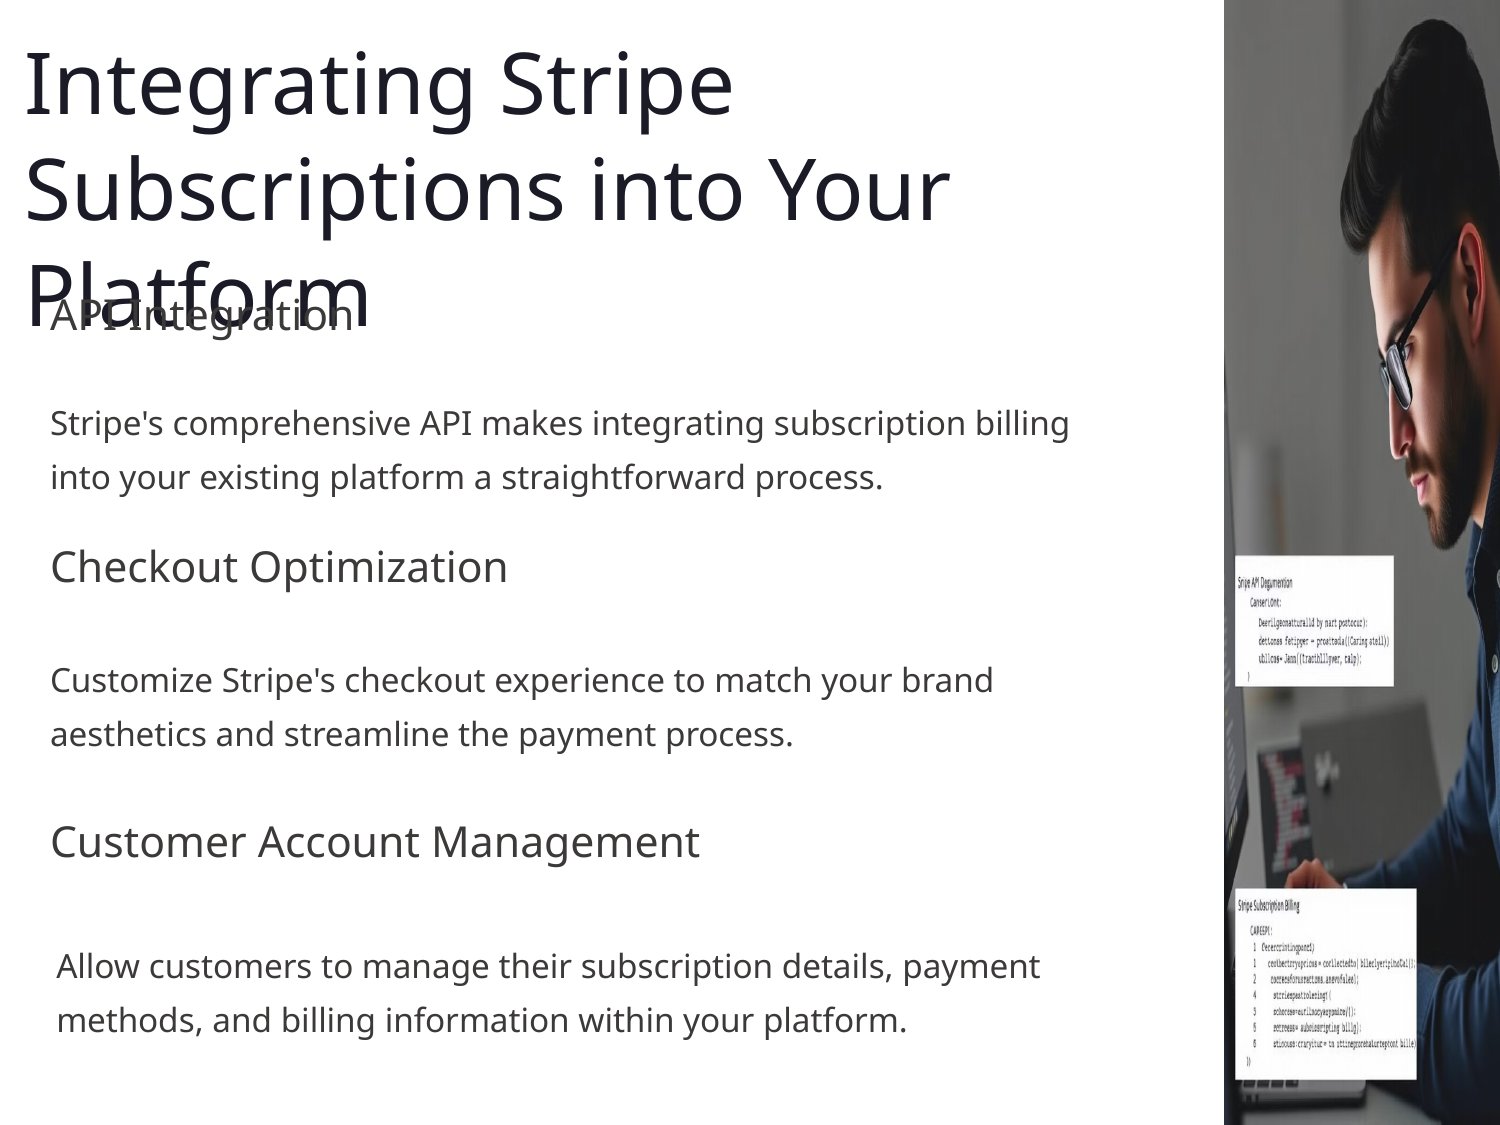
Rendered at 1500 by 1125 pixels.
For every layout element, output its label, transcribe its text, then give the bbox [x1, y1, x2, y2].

picture [1224, 0, 1500, 1125]
text_box Checkout Optimization [50, 537, 499, 591]
text_box Customer Account Management [49, 812, 692, 866]
text_box Stripe's comprehensive API makes integrating subscription billing into your existing platform a straightforward process. [49, 388, 1089, 498]
text_box API Integration [50, 285, 478, 340]
text_box Integrating Stripe Subscriptions into Your Platform [24, 24, 1219, 239]
text_box Allow customers to manage their subscription details, payment methods, and billing information within your platform. [56, 931, 1095, 1041]
text_box Customize Stripe's checkout experience to match your brand aesthetics and streamline the payment process. [49, 645, 1089, 755]
